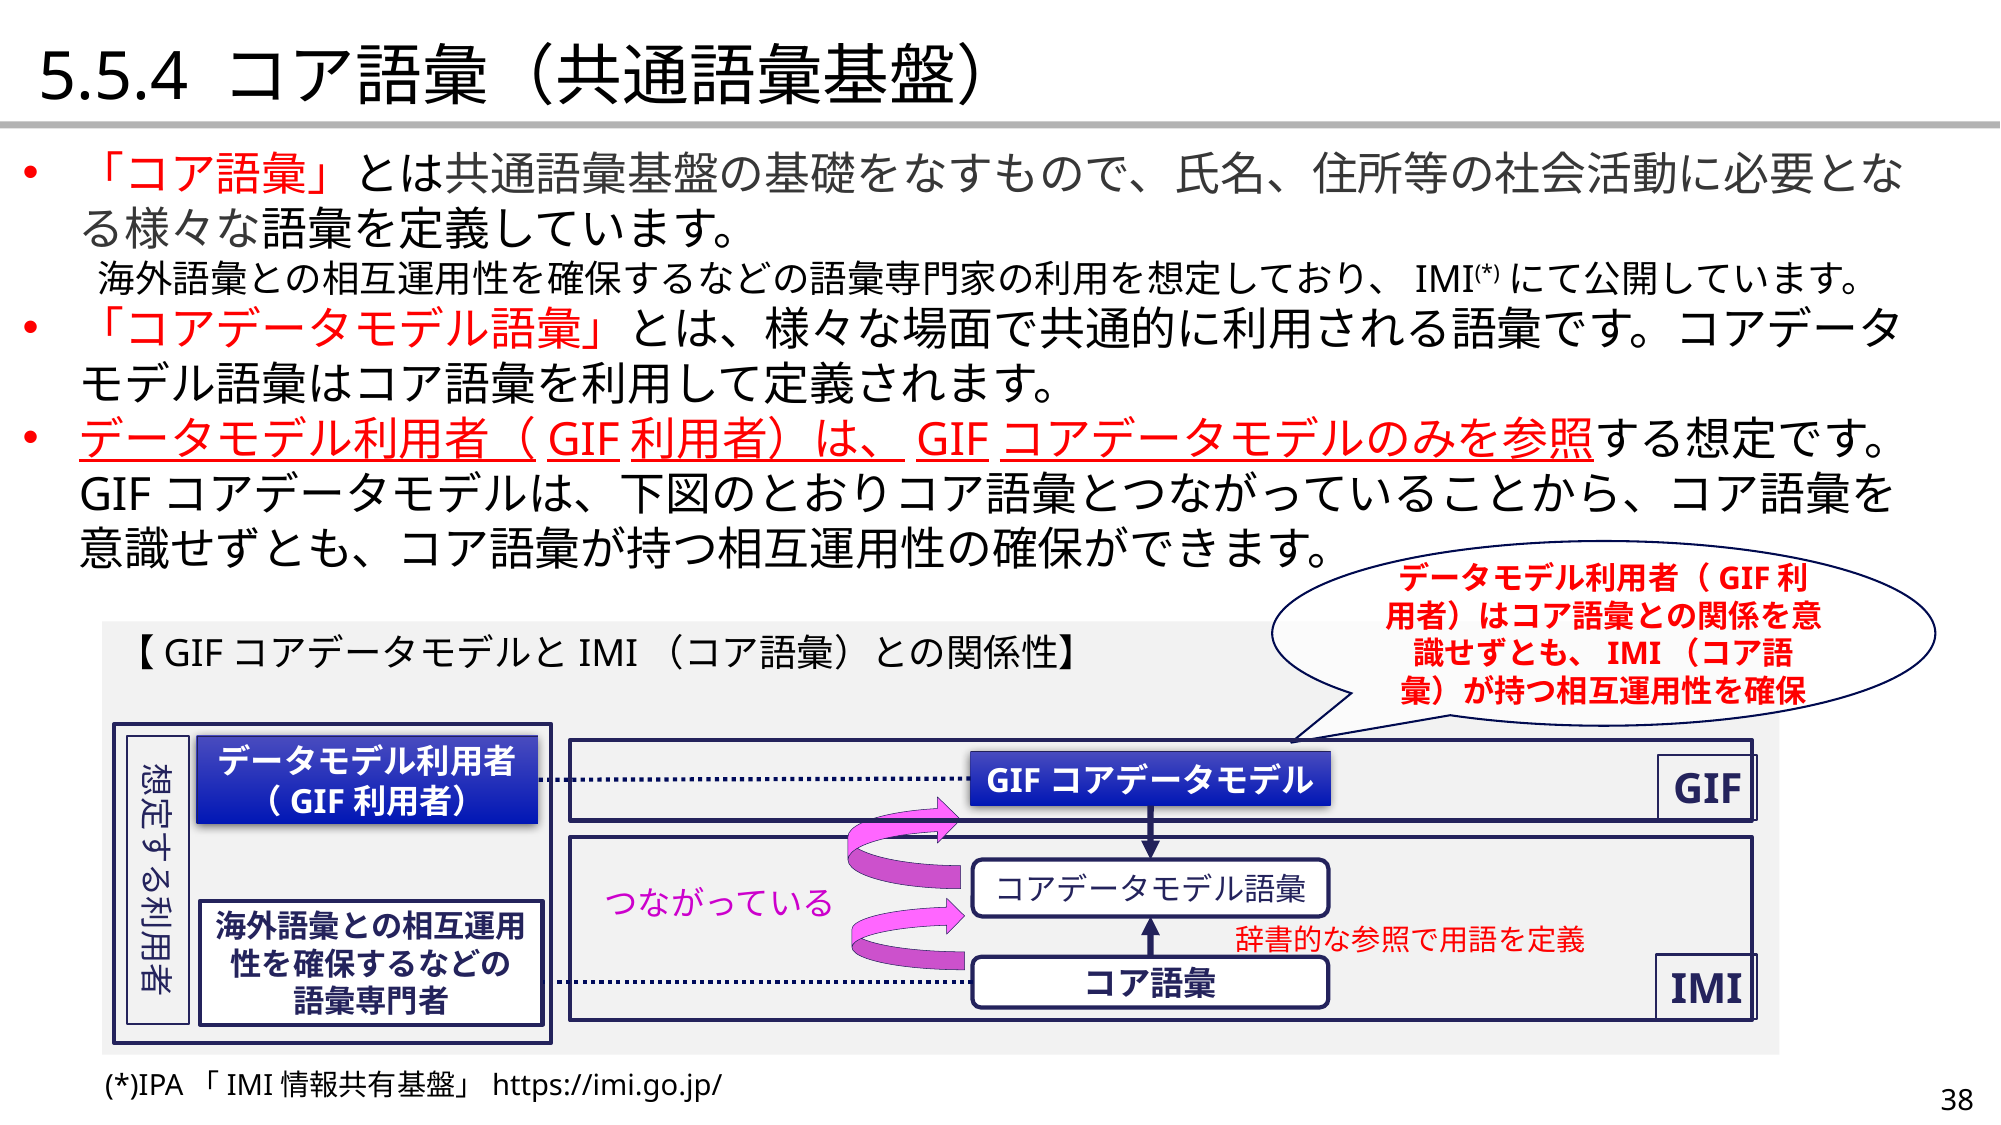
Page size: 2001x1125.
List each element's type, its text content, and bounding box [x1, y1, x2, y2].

text_box (*)IPA「IMI情報共有基盤」https://imi.go.jp/ [90, 1058, 797, 1102]
text_box [114, 724, 552, 1043]
text_box 【GIFコアデータモデルとIMI（コア語彙）との関係性】 [101, 620, 1780, 1056]
text_box データモデル利用者（GIF利用者）はコア語彙との関係を意識せずとも、IMI（コア語彙）が持つ相互運用性を確保 [1271, 539, 1937, 739]
text_box [570, 739, 1752, 751]
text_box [570, 751, 1752, 1021]
text_box 5.5.4 コア語彙（共通語彙基盤） [23, 34, 1910, 121]
text_box GIF [1752, 754, 1758, 820]
text_box 「コア語彙」とは共通語彙基盤の基礎をなすもので、氏名、住所等の社会活動に必要となる様々な語彙を定義しています。 海外語彙との相互運用性を確保するなどの語彙専門家の利用を想定しており、IMI(*)にて公開しています。 「コアデータモデル語彙」とは、様々な場面で共通的に利用される語彙です。コアデータモデル語彙はコア語彙を利用して定義されます。 データモデル利用者（GIF利用者）は、GIFコアデータモデルのみを参照する想定です。GIFコアデータモデルは、下図のとおりコア語彙とつながっていることから、コア語彙を意識せずとも、コア語彙が持つ相互運用性の確保ができます。 [7, 137, 1957, 582]
slide_number 38 [1881, 1073, 1989, 1124]
